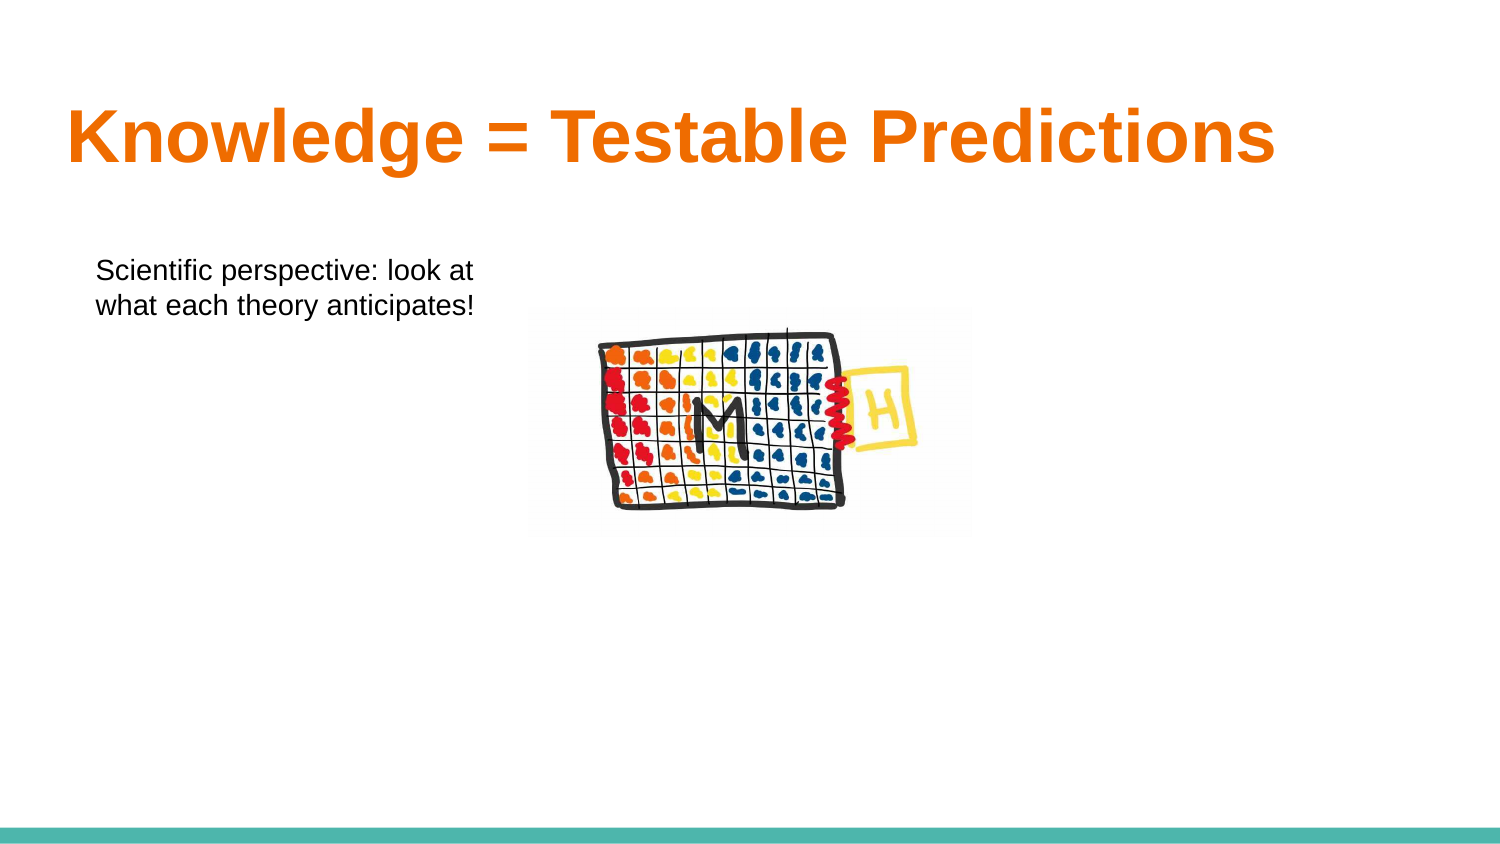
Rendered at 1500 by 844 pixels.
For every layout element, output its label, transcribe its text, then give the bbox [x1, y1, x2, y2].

picture [528, 306, 972, 537]
title Knowledge = Testable Predictions [51, 72, 1449, 189]
text_box Scientific perspective: look at what each theory anticipates! [80, 236, 541, 337]
